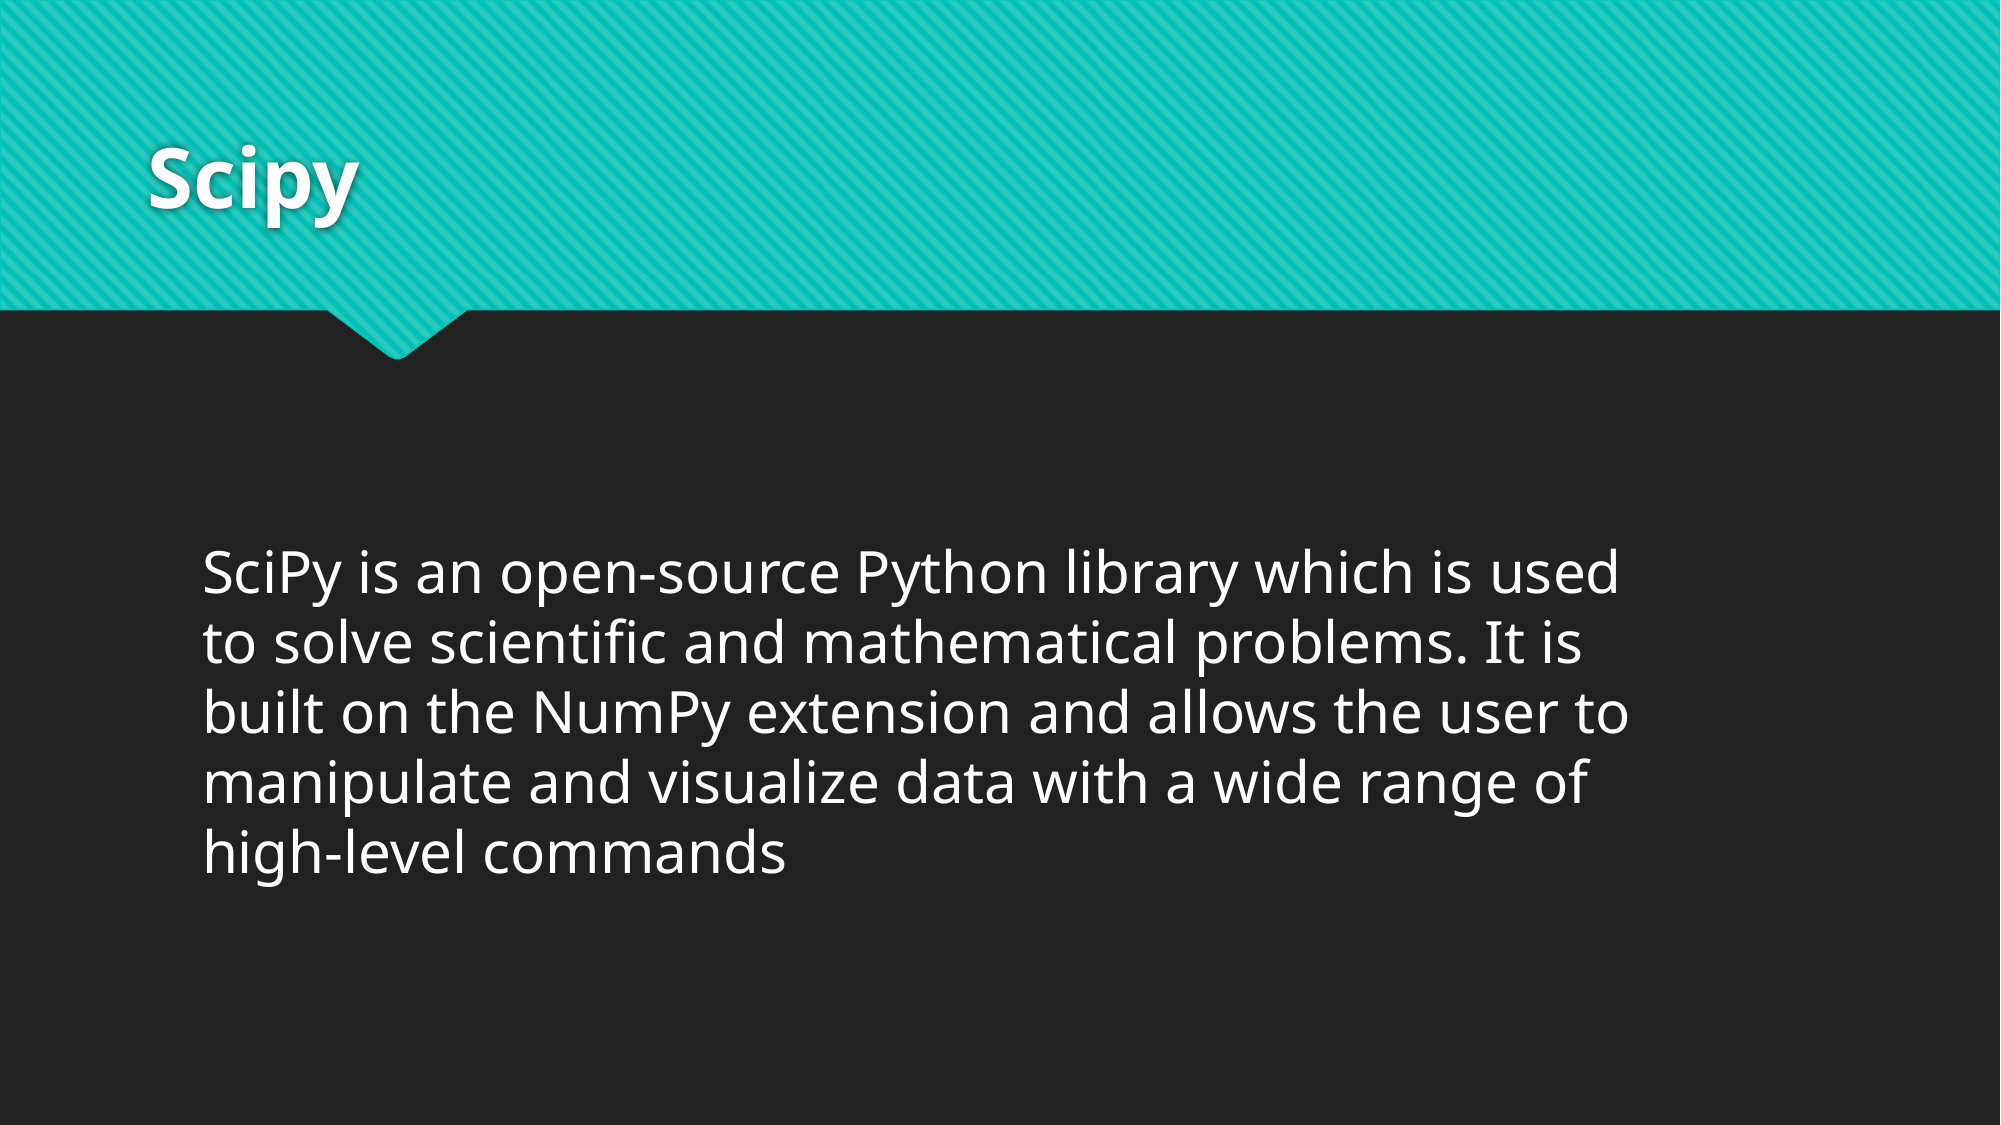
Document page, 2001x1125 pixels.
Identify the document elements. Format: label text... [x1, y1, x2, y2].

title Scipy [132, 73, 1868, 233]
text_box SciPy is an open-source Python library which is used to solve scientific and mathematical problems. It is built on the NumPy extension and allows the user to manipulate and visualize data with a wide range of high-level commands [187, 528, 1697, 893]
